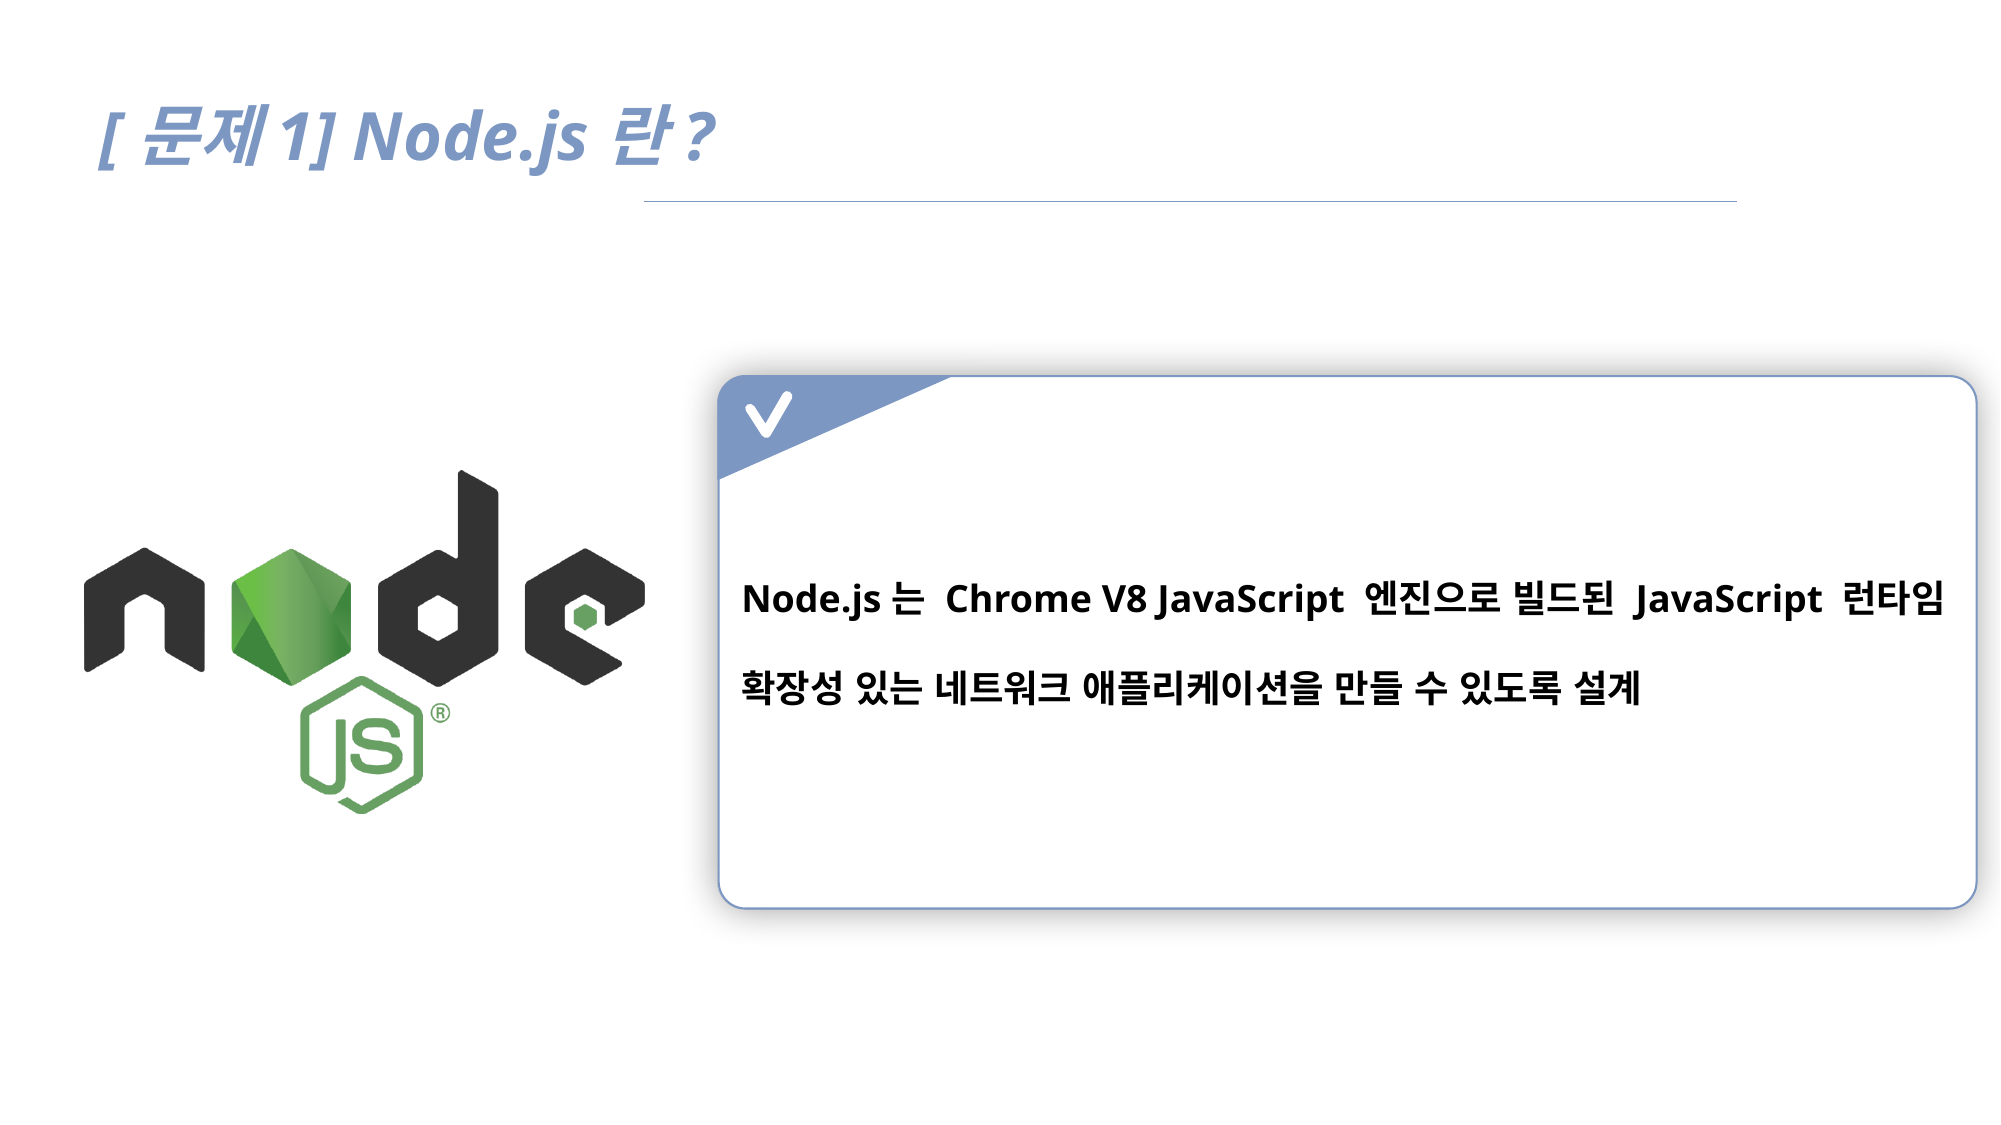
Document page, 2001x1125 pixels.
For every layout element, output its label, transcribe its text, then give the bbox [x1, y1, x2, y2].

picture [84, 470, 645, 814]
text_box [718, 376, 1977, 909]
text_box [문제1] Node.js란? [85, 46, 1028, 182]
